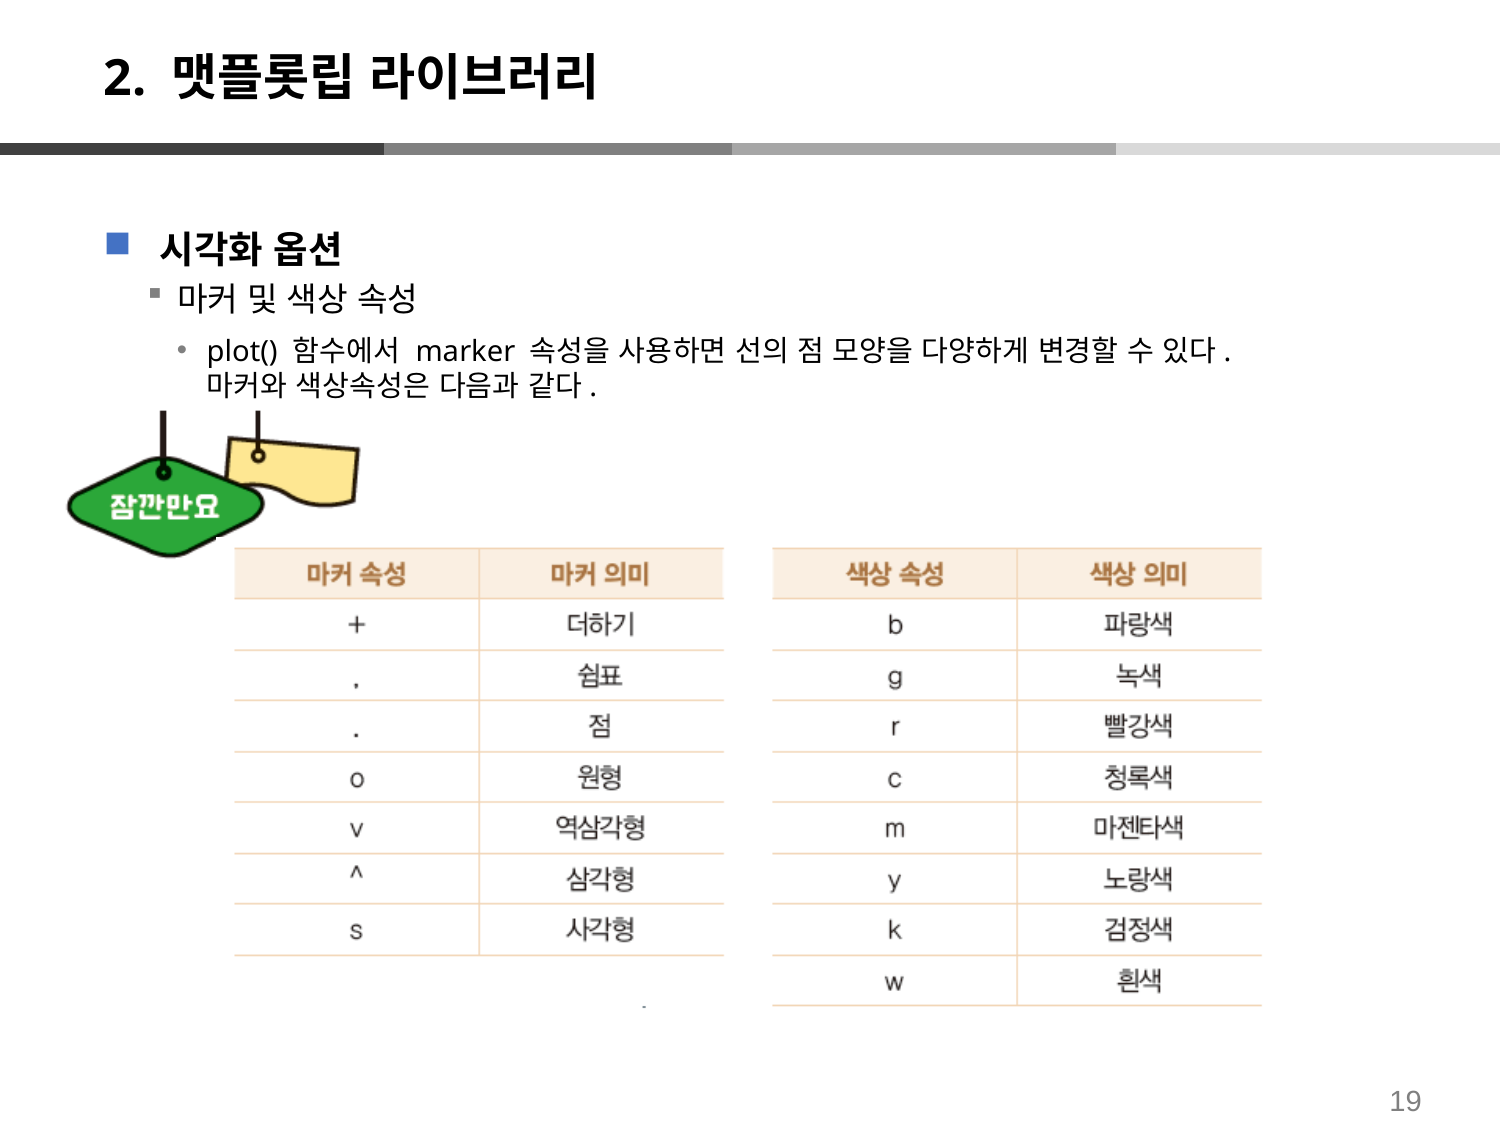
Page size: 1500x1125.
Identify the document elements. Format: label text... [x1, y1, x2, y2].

list 시각화 옵션 마커 및 색상 속성 plot() 함수에서 marker 속성을 사용하면 선의 점 모양을 다양하게 변경할 수 있다. 마커와 색상속성은 다음과 같다. [88, 196, 1436, 1083]
picture [60, 400, 1284, 1031]
title 2. 맷플롯립 라이브러리 [88, 30, 1211, 121]
